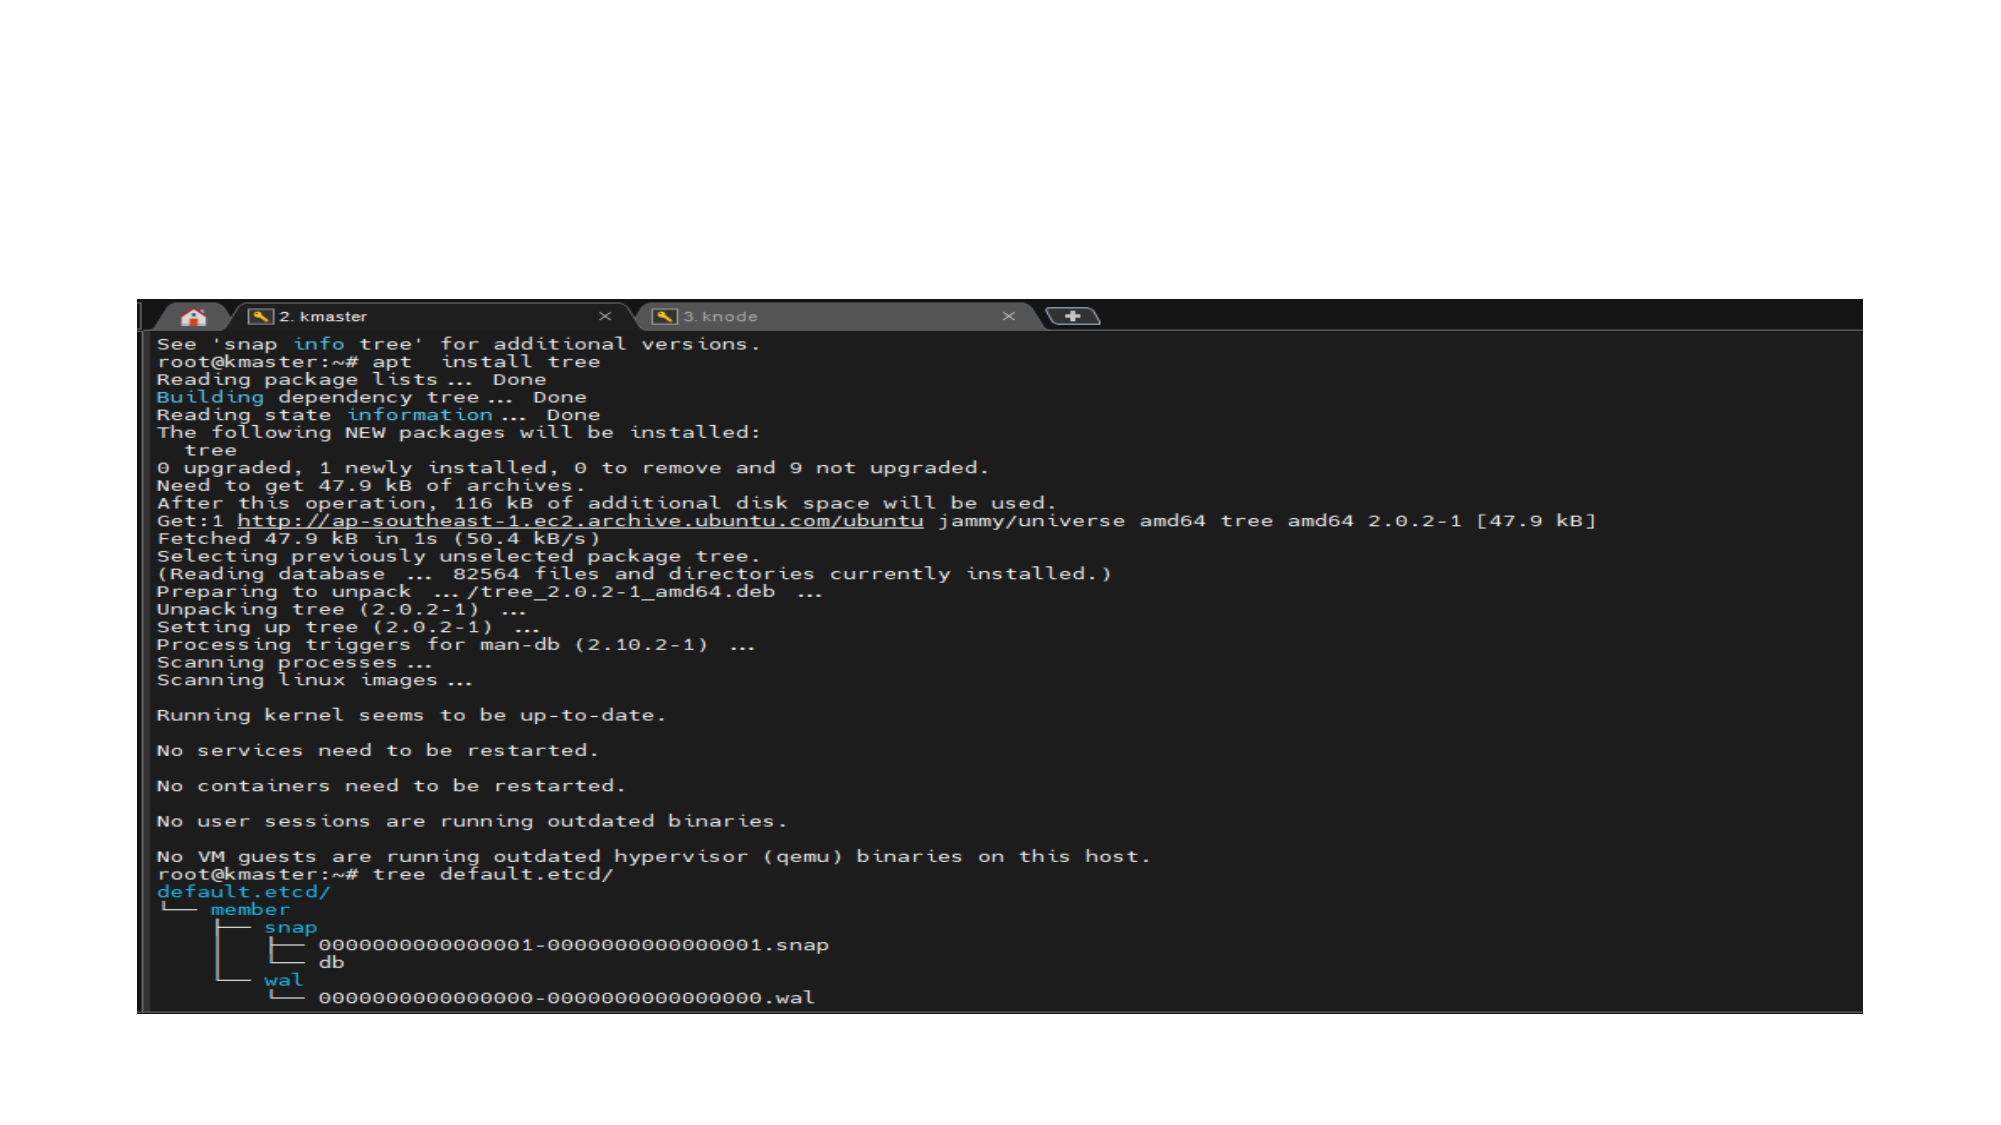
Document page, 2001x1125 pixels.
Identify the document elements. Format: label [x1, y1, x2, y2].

list [137, 299, 1863, 1014]
